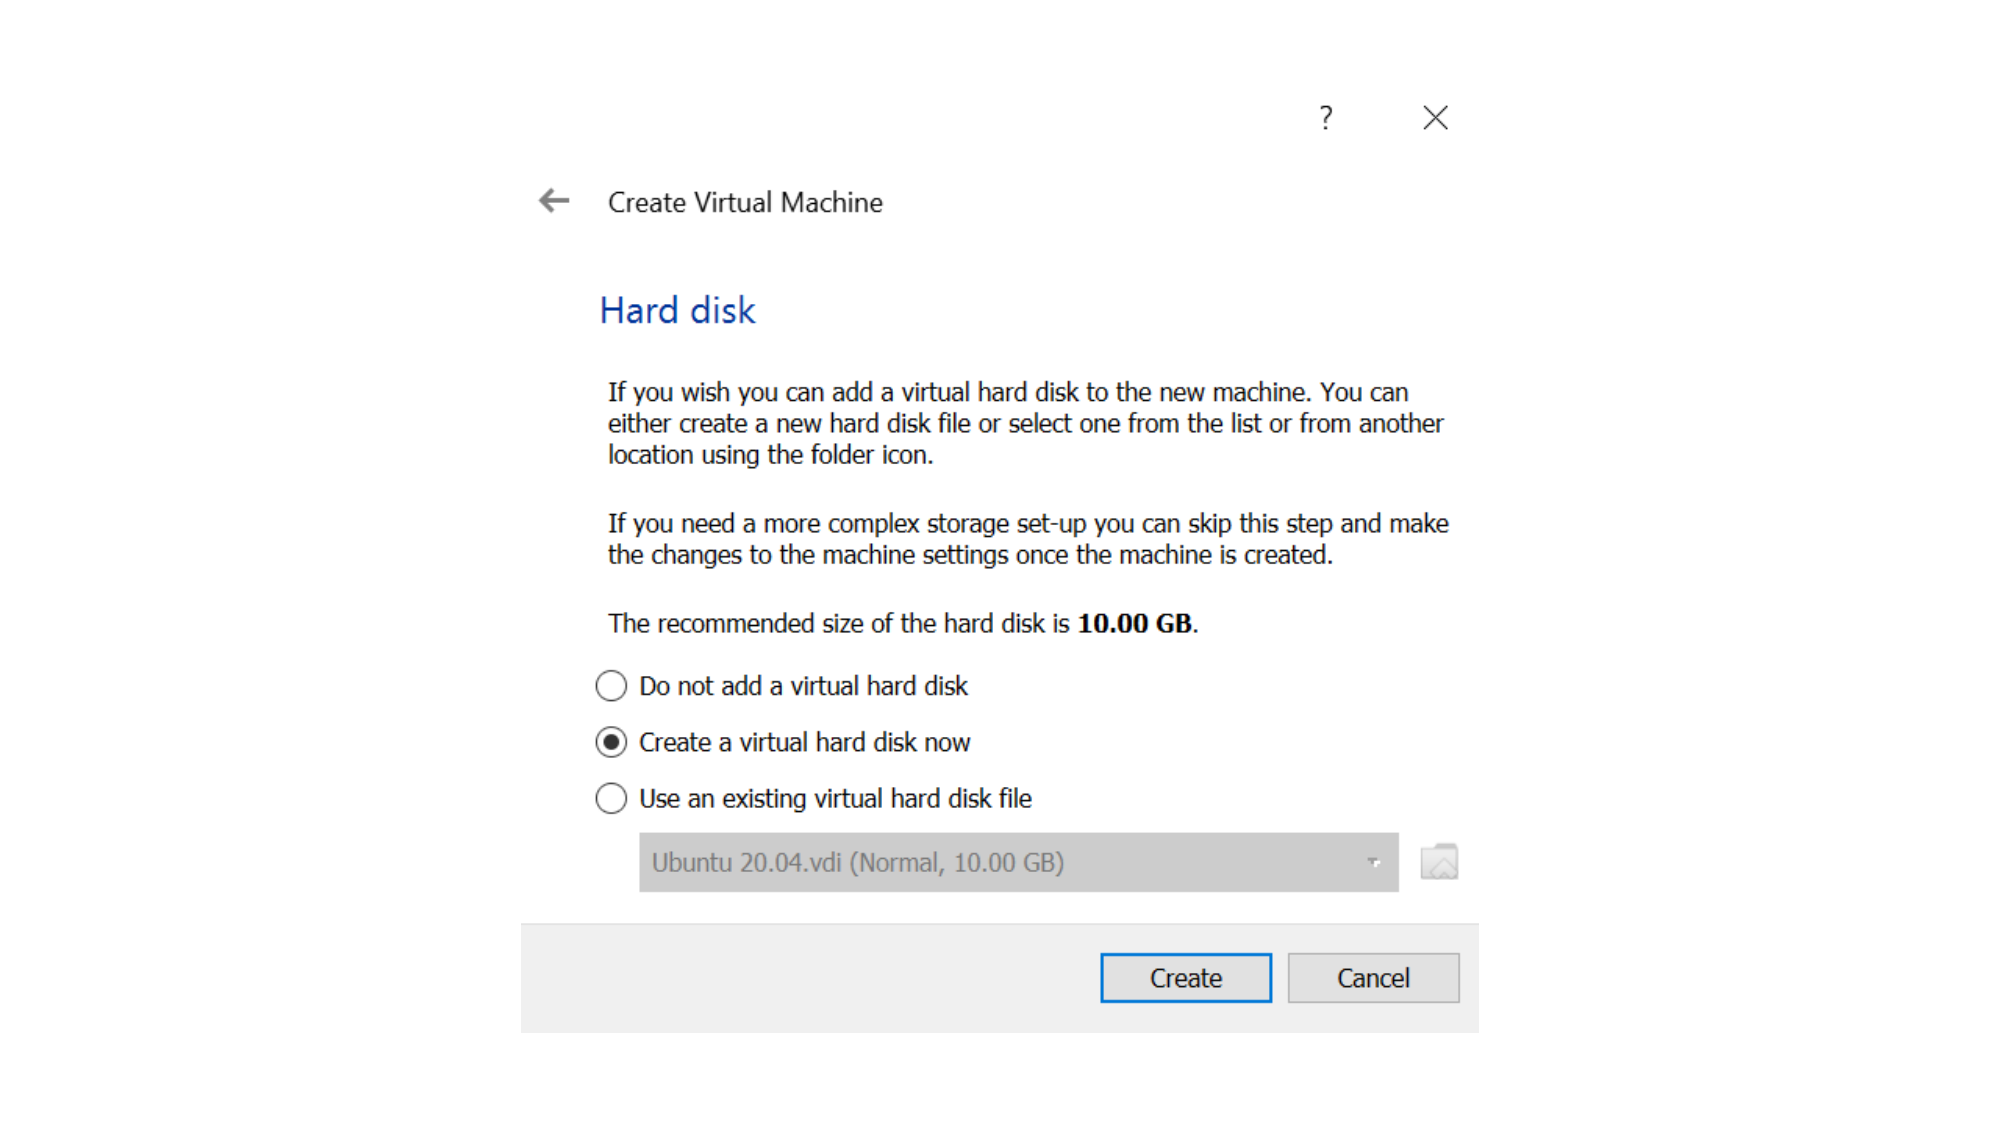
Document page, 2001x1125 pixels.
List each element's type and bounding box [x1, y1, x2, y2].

picture [521, 92, 1479, 1033]
